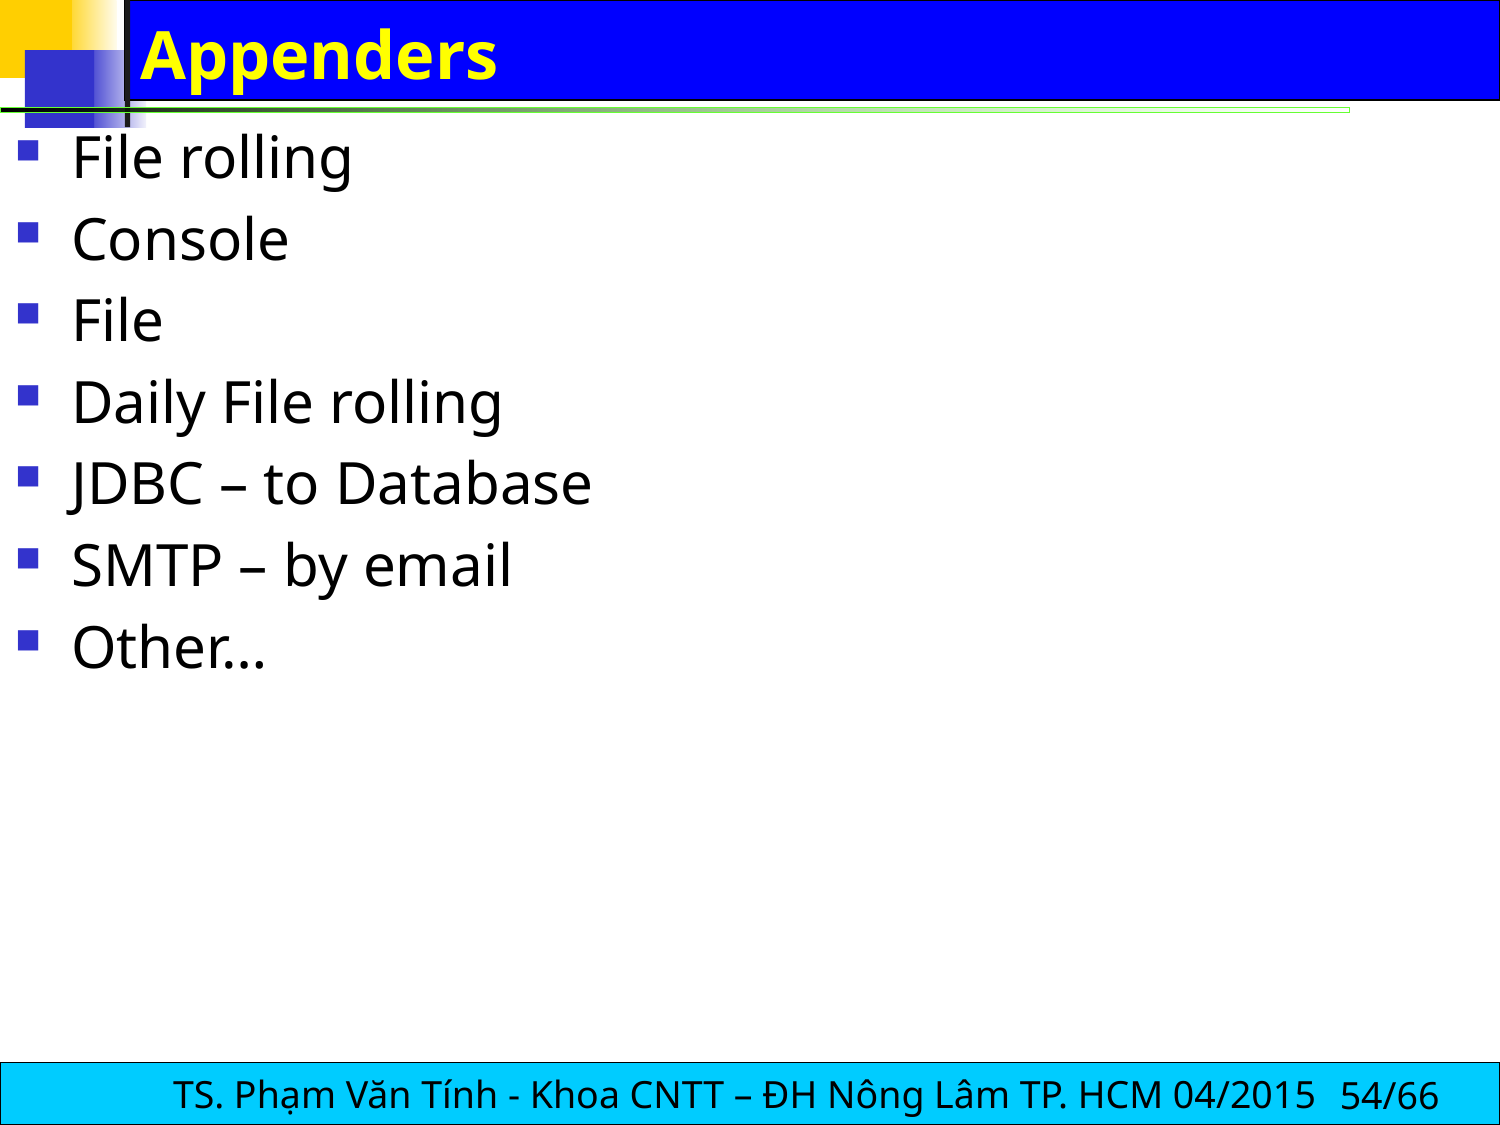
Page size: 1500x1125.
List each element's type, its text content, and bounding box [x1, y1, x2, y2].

list File rolling Console File Daily File rolling JDBC – to Database SMTP – by email Other… [0, 112, 1500, 1051]
title Appenders [124, 12, 1467, 101]
